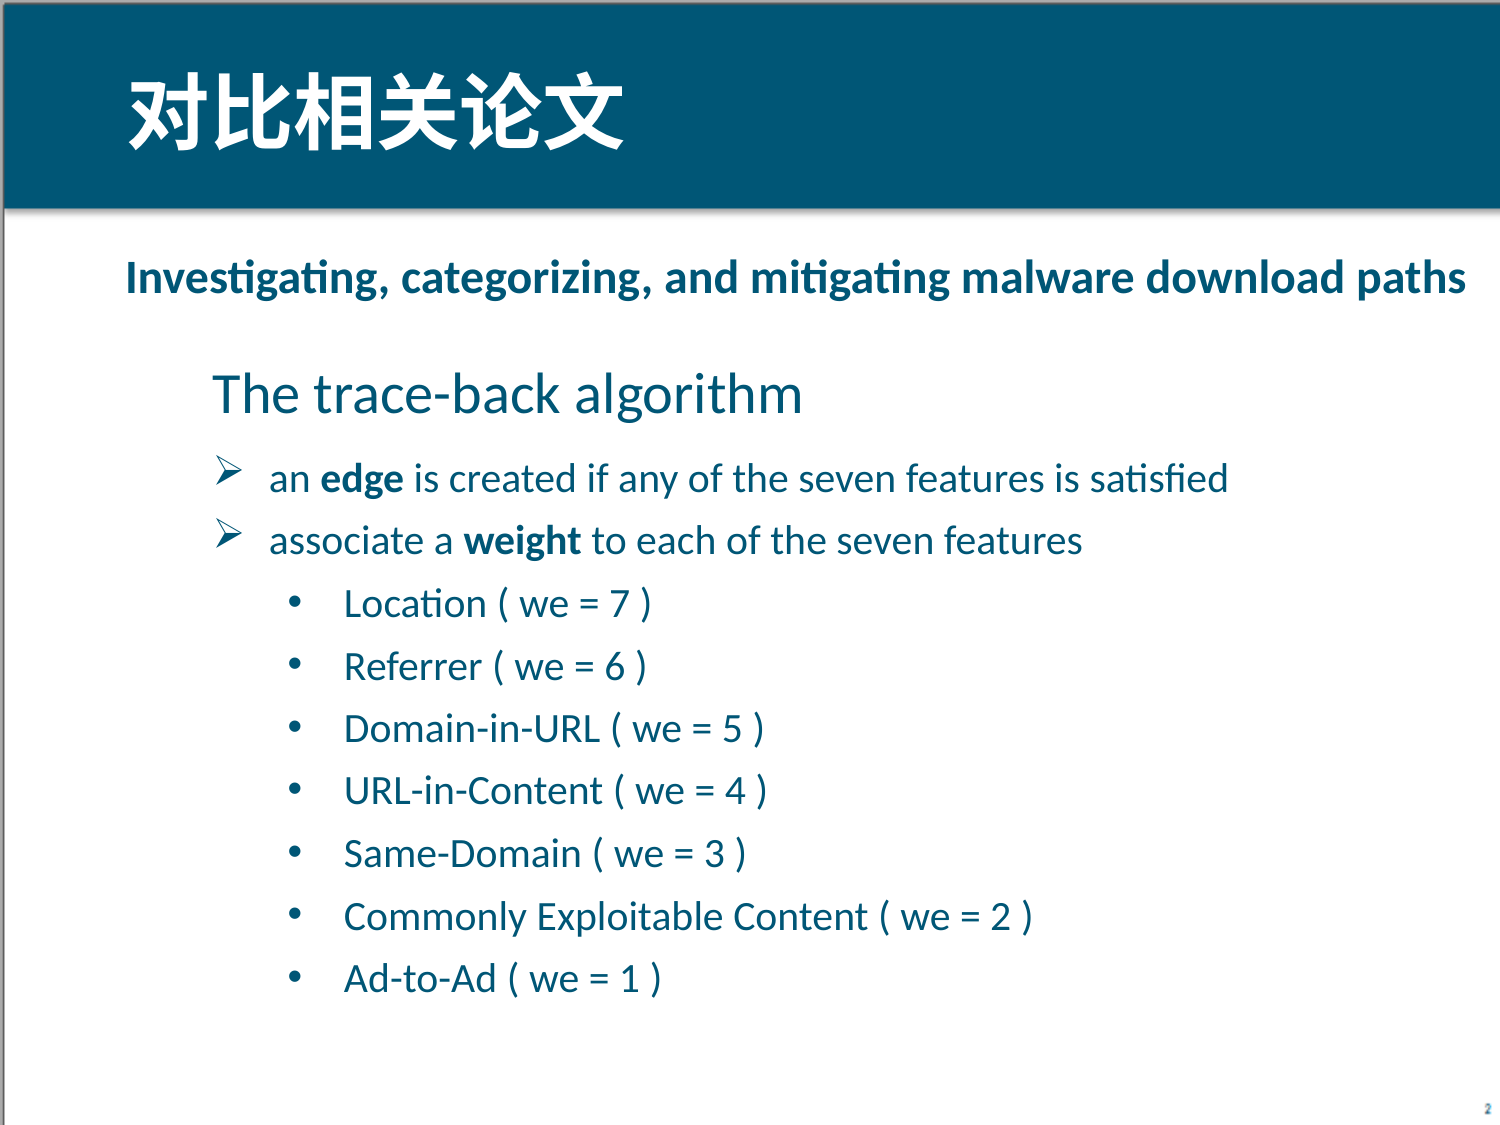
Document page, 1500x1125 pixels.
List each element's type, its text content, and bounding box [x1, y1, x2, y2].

text_box Investigating, categorizing, and mitigating malware download paths [110, 238, 1484, 311]
text_box The trace-back algorithm an edge is created if any of the seven features is satisfied associate a weight to each of the seven features Location ( we = 7 ) Referrer ( we = 6 ) Domain-in-URL ( we = 5 ) URL-in-Content ( we = 4 ) Same-Domain ( we = 3 ) Commonly Exploitable Content ( we = 2 ) Ad-to-Ad ( we = 1 ) [197, 348, 1430, 1009]
picture [0, 0, 1500, 1125]
text_box 对比相关论文 [112, 52, 642, 168]
